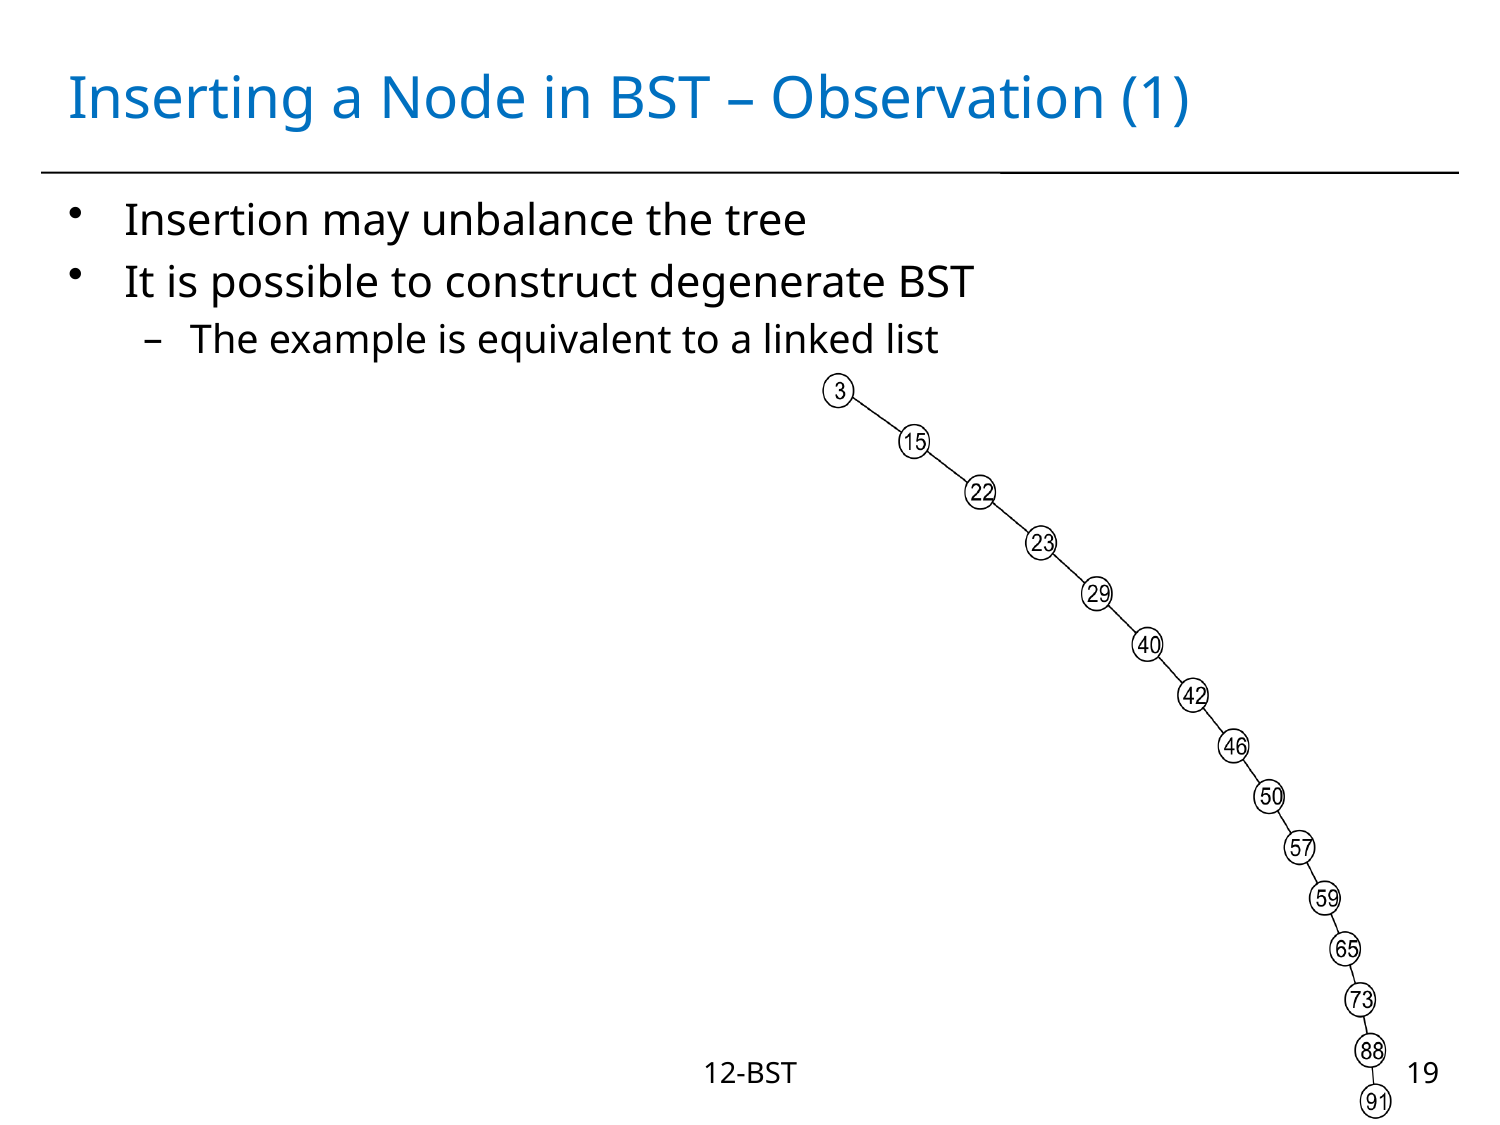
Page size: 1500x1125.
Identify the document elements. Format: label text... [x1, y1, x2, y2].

title Inserting a Node in BST – Observation (1) [52, 30, 1448, 159]
list Insertion may unbalance the tree It is possible to construct degenerate BST The example is equivalent to a linked list [52, 184, 1448, 1024]
footer 12-BST [502, 1046, 805, 1125]
slide_number 19 [1403, 1046, 1455, 1125]
picture [811, 365, 1398, 1125]
